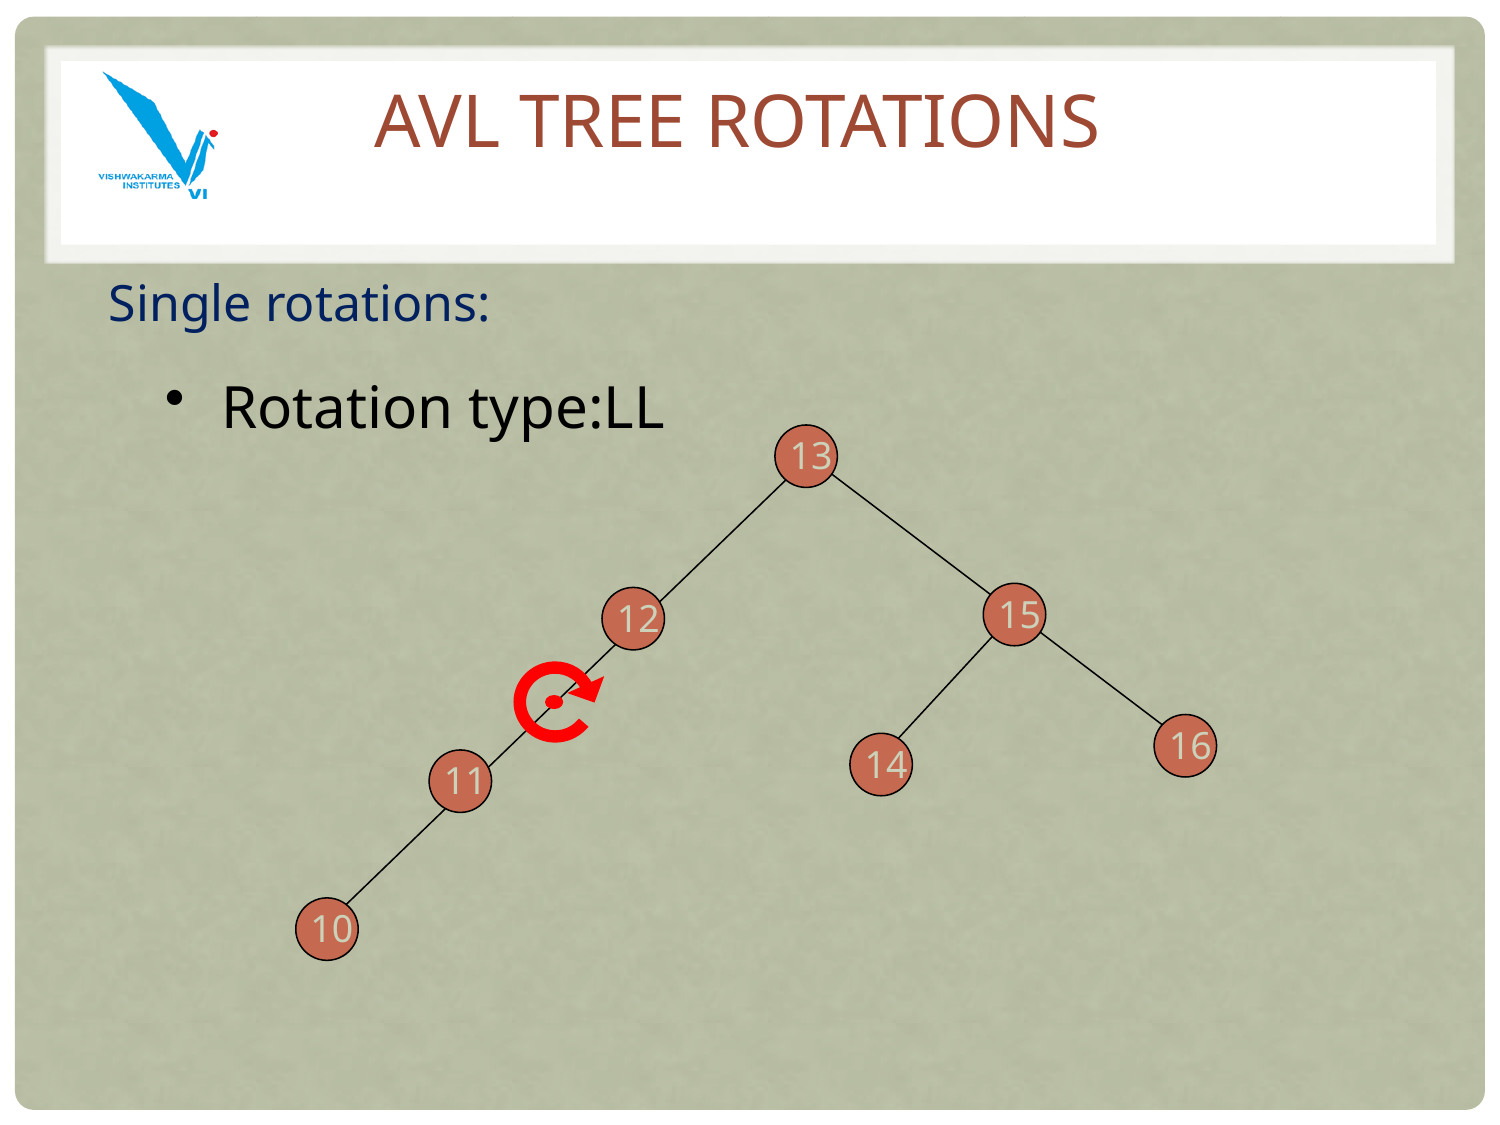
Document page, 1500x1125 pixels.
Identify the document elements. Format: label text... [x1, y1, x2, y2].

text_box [516, 664, 594, 740]
text_box 14 [849, 733, 925, 793]
text_box Rotation type:LL [150, 362, 700, 463]
text_box 16 [1154, 714, 1230, 775]
picture [98, 70, 226, 206]
list Single rotations: [75, 263, 1475, 364]
text_box 15 [983, 583, 1059, 643]
text_box 12 [602, 587, 677, 648]
text_box 13 [774, 424, 850, 485]
text_box 11 [429, 749, 505, 810]
title AVL Tree Rotations [99, 24, 1375, 213]
text_box 10 [295, 897, 371, 958]
